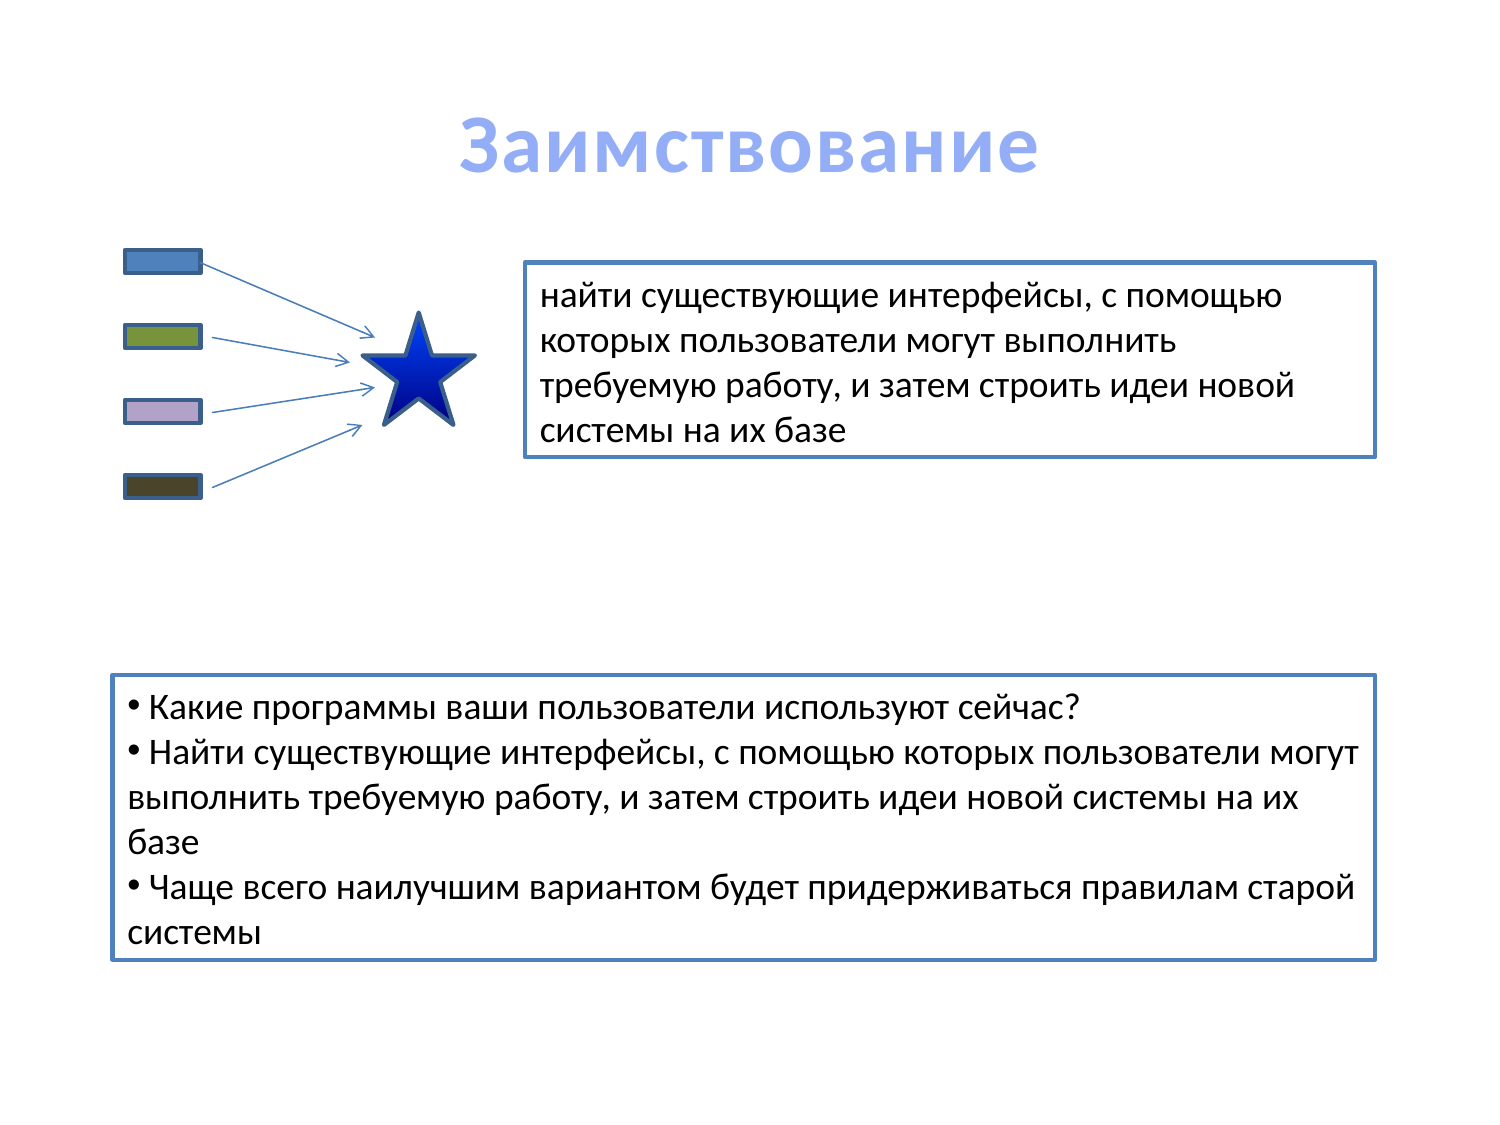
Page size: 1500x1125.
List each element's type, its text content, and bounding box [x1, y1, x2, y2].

title Заимствование [75, 45, 1425, 233]
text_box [199, 262, 376, 338]
text_box [123, 248, 203, 275]
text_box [212, 424, 363, 488]
text_box [123, 398, 203, 425]
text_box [212, 337, 351, 363]
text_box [212, 387, 376, 413]
text_box [123, 323, 203, 350]
text_box [360, 310, 477, 427]
text_box [123, 473, 203, 500]
text_box Какие программы ваши пользователи используют сейчас? Найти существующие интерфейсы, с помощью которых пользователи могут выполнить требуемую работу, и затем строить идеи новой системы на их базе Чаще всего наилучшим вариантом будет придерживаться правилам старой системы [110, 673, 1377, 962]
text_box найти существующие интерфейсы, с помощью которых пользователи могут выполнить требуемую работу, и затем строить идеи новой системы на их базе [523, 260, 1377, 459]
